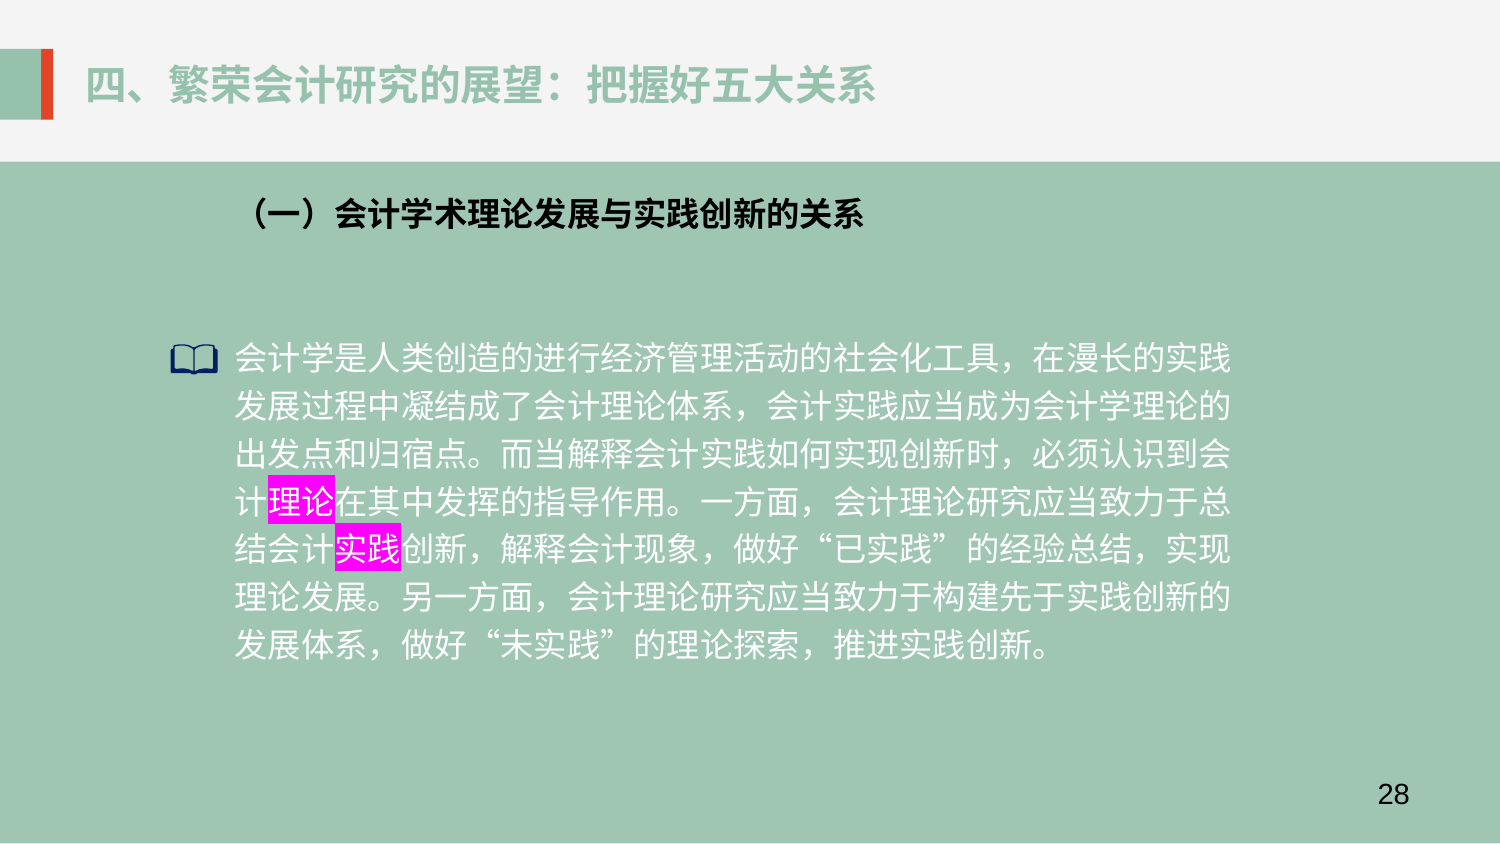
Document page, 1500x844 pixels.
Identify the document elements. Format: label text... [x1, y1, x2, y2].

slide_number 28 [1074, 768, 1425, 827]
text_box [0, 48, 54, 120]
text_box 四、繁荣会计研究的展望：把握好五大关系 [70, 51, 894, 117]
text_box [0, 161, 1500, 844]
text_box （一）会计学术理论发展与实践创新的关系 会计学是人类创造的进行经济管理活动的社会化工具，在漫长的实践发展过程中凝结成了会计理论体系，会计实践应当成为会计学理论的出发点和归宿点。而当解释会计实践如何实现创新时，必须认识到会计理论在其中发挥的指导作用。一方面，会计理论研究应当致力于总结会计实践创新，解释会计现象，做好“已实践”的经验总结，实现理论发展。另一方面，会计理论研究应当致力于构建先于实践创新的发展体系，做好“未实践”的理论探索，推进实践创新。 [234, 185, 1266, 665]
text_box [170, 344, 218, 375]
